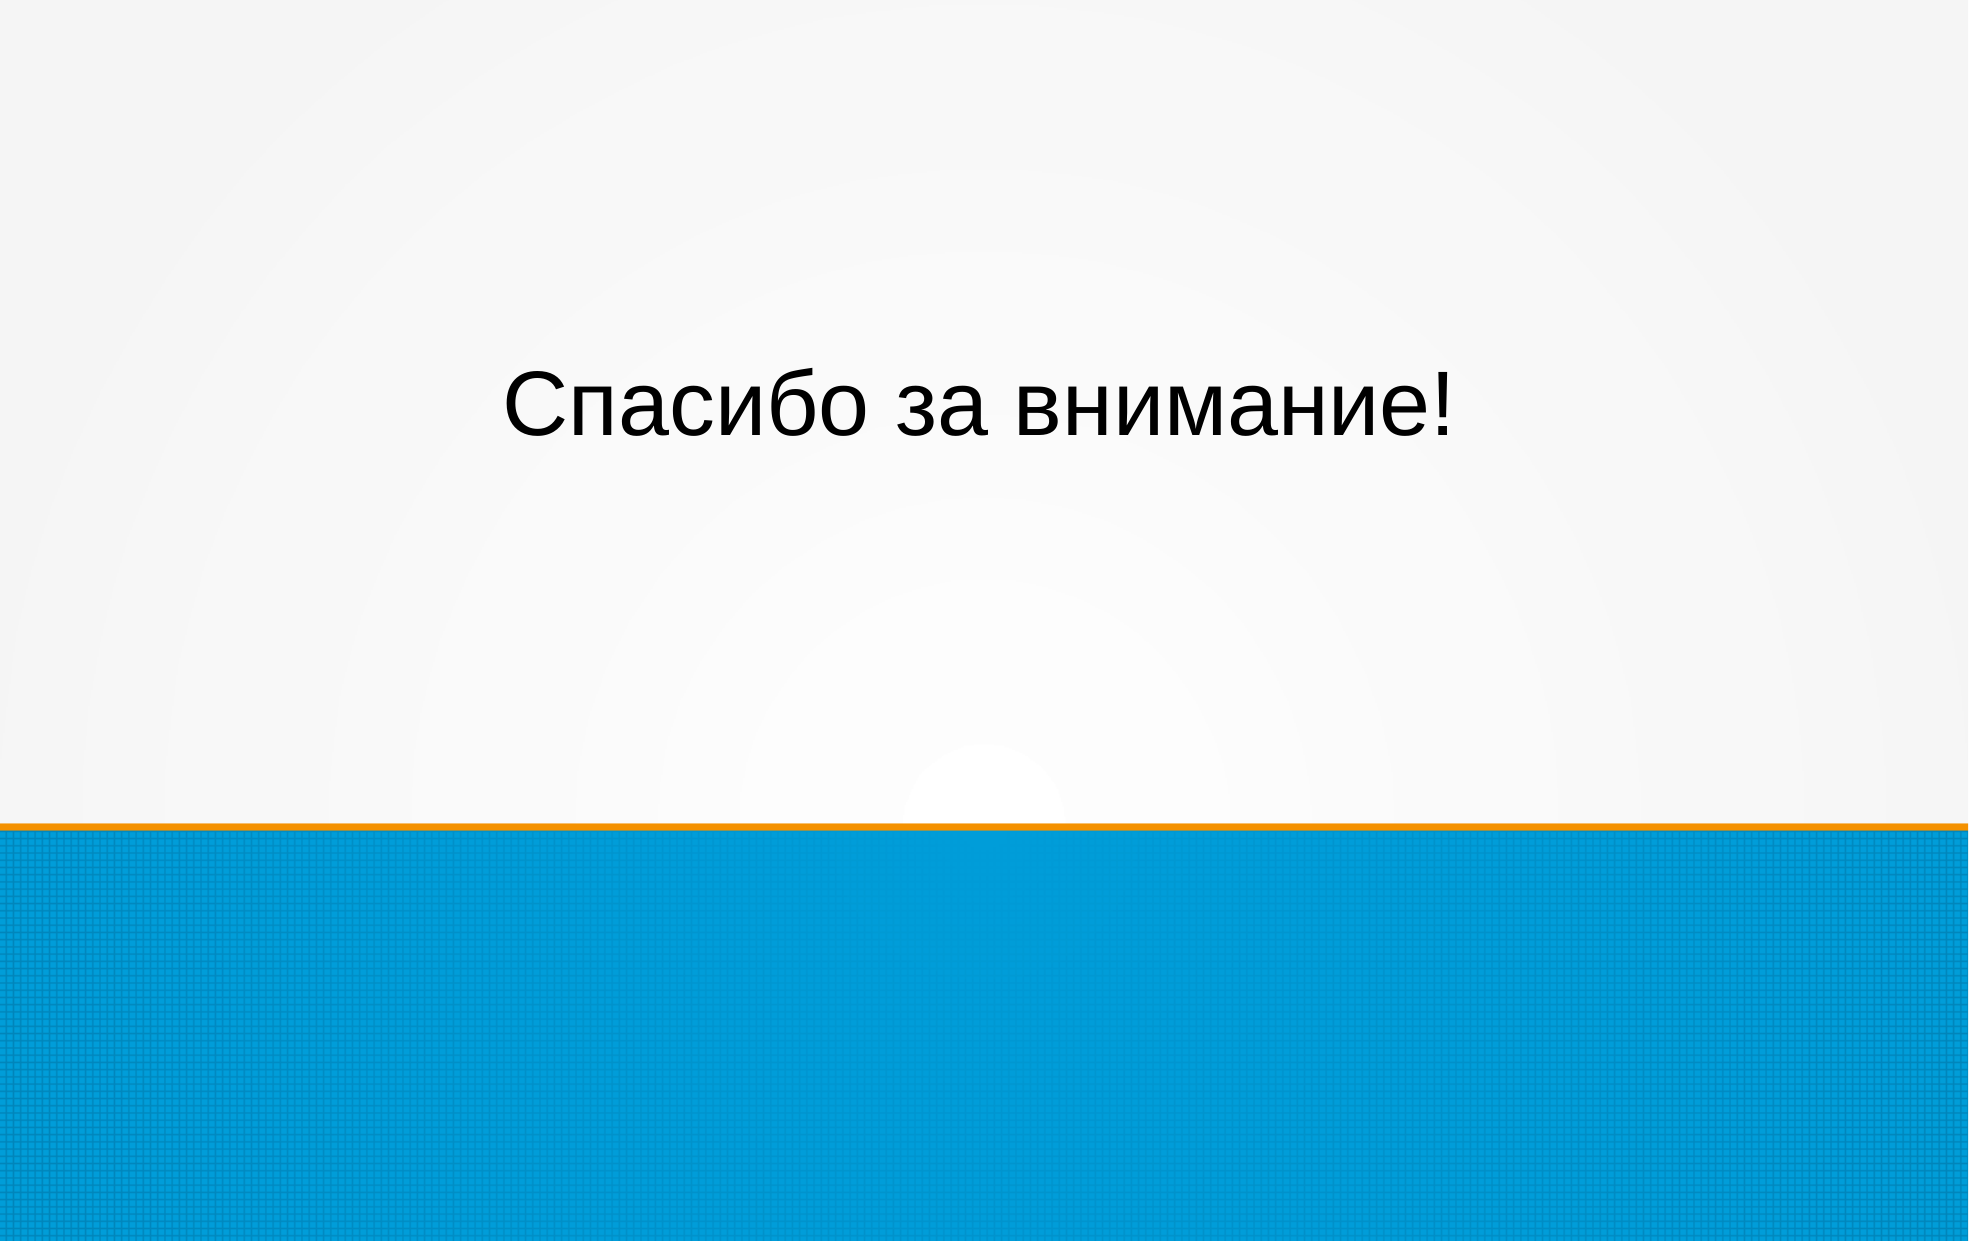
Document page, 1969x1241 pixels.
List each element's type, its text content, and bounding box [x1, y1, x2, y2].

picture [0, 0, 1969, 830]
text_box Спасибо за внимание! [94, 295, 1866, 503]
